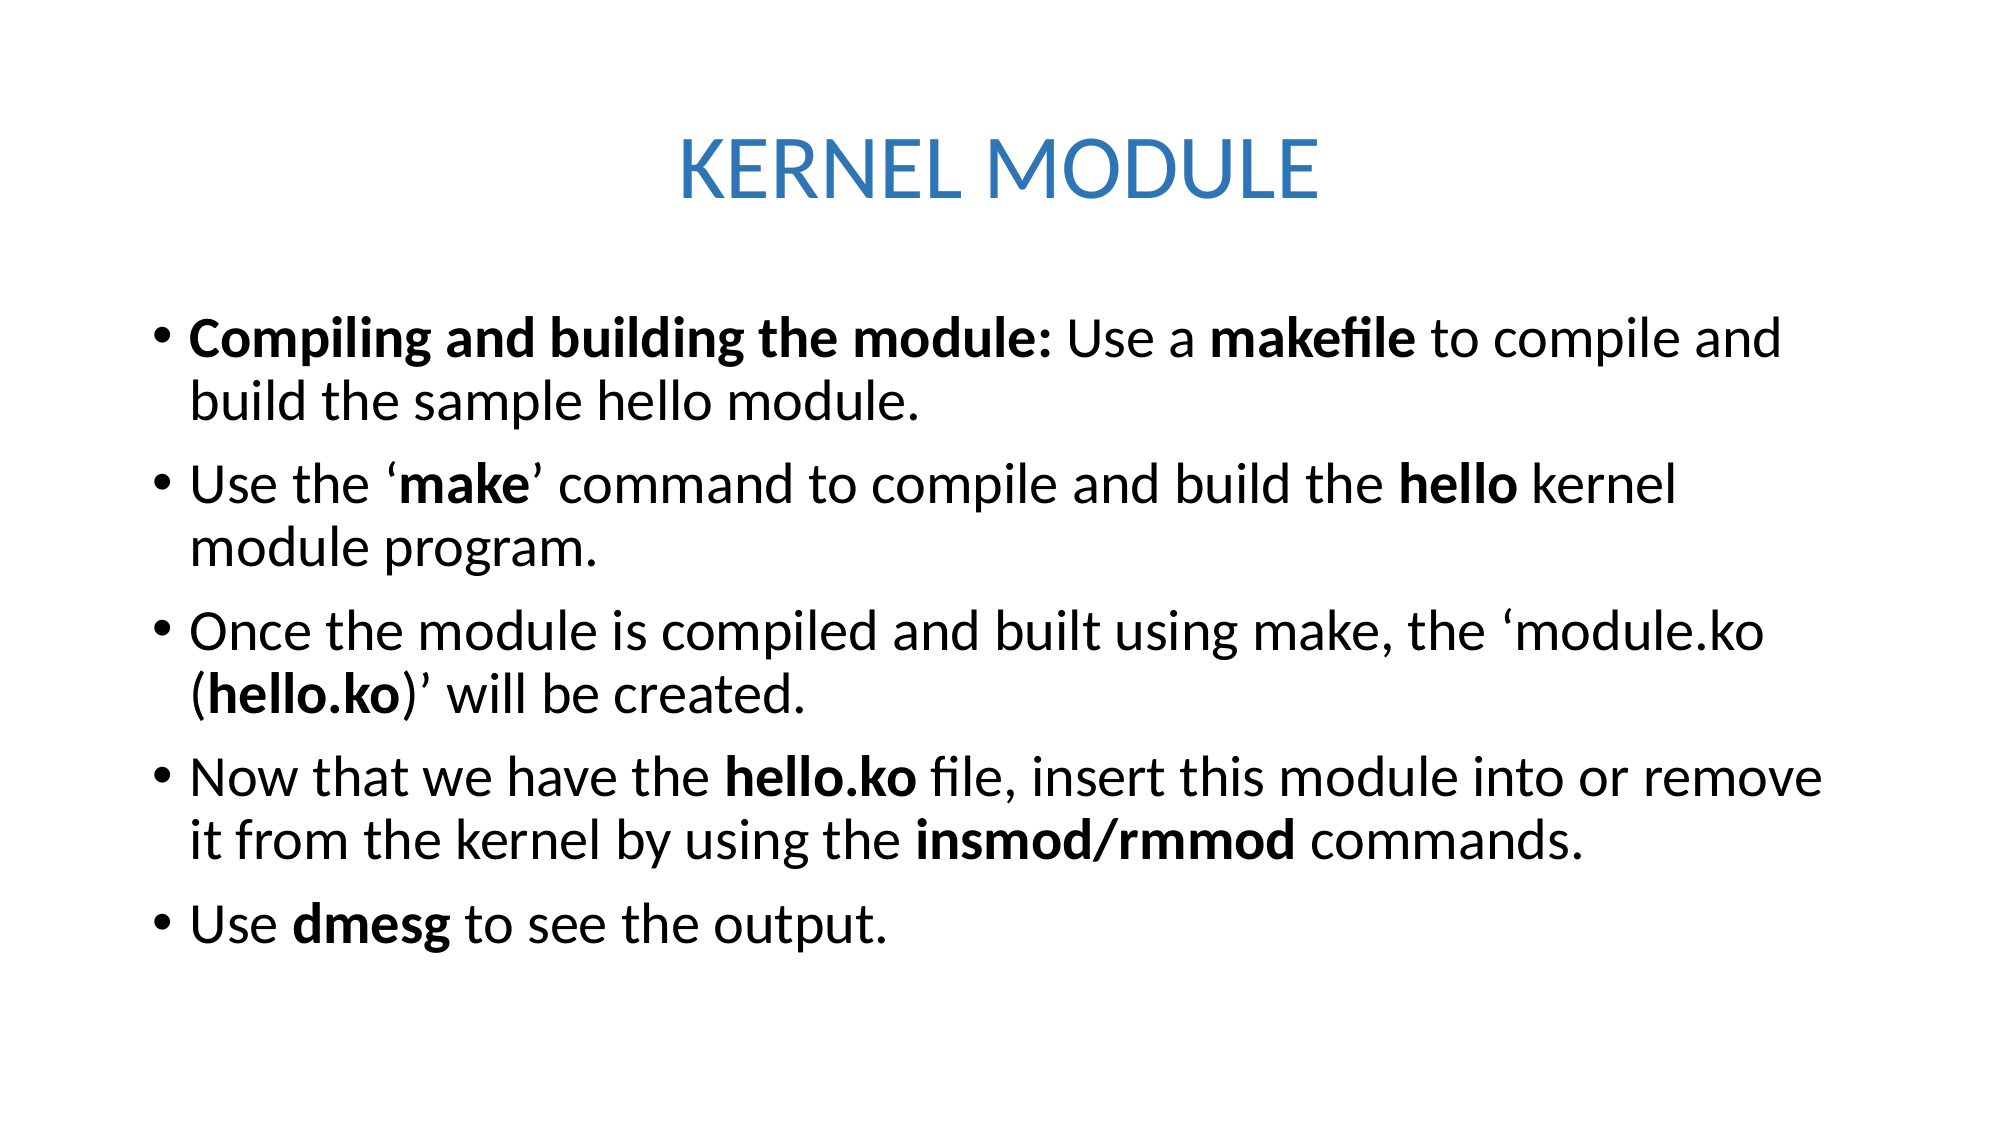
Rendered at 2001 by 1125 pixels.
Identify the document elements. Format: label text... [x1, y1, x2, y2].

title KERNEL MODULE [137, 59, 1863, 278]
list Compiling and building the module: Use a makefile to compile and build the sample hello module. Use the ‘make’ command to compile and build the hello kernel module program. Once the module is compiled and built using make, the ‘module.ko (hello.ko)’ will be created. Now that we have the hello.ko file, insert this module into or remove it from the kernel by using the insmod/rmmod commands. Use dmesg to see the output. [137, 299, 1863, 1014]
